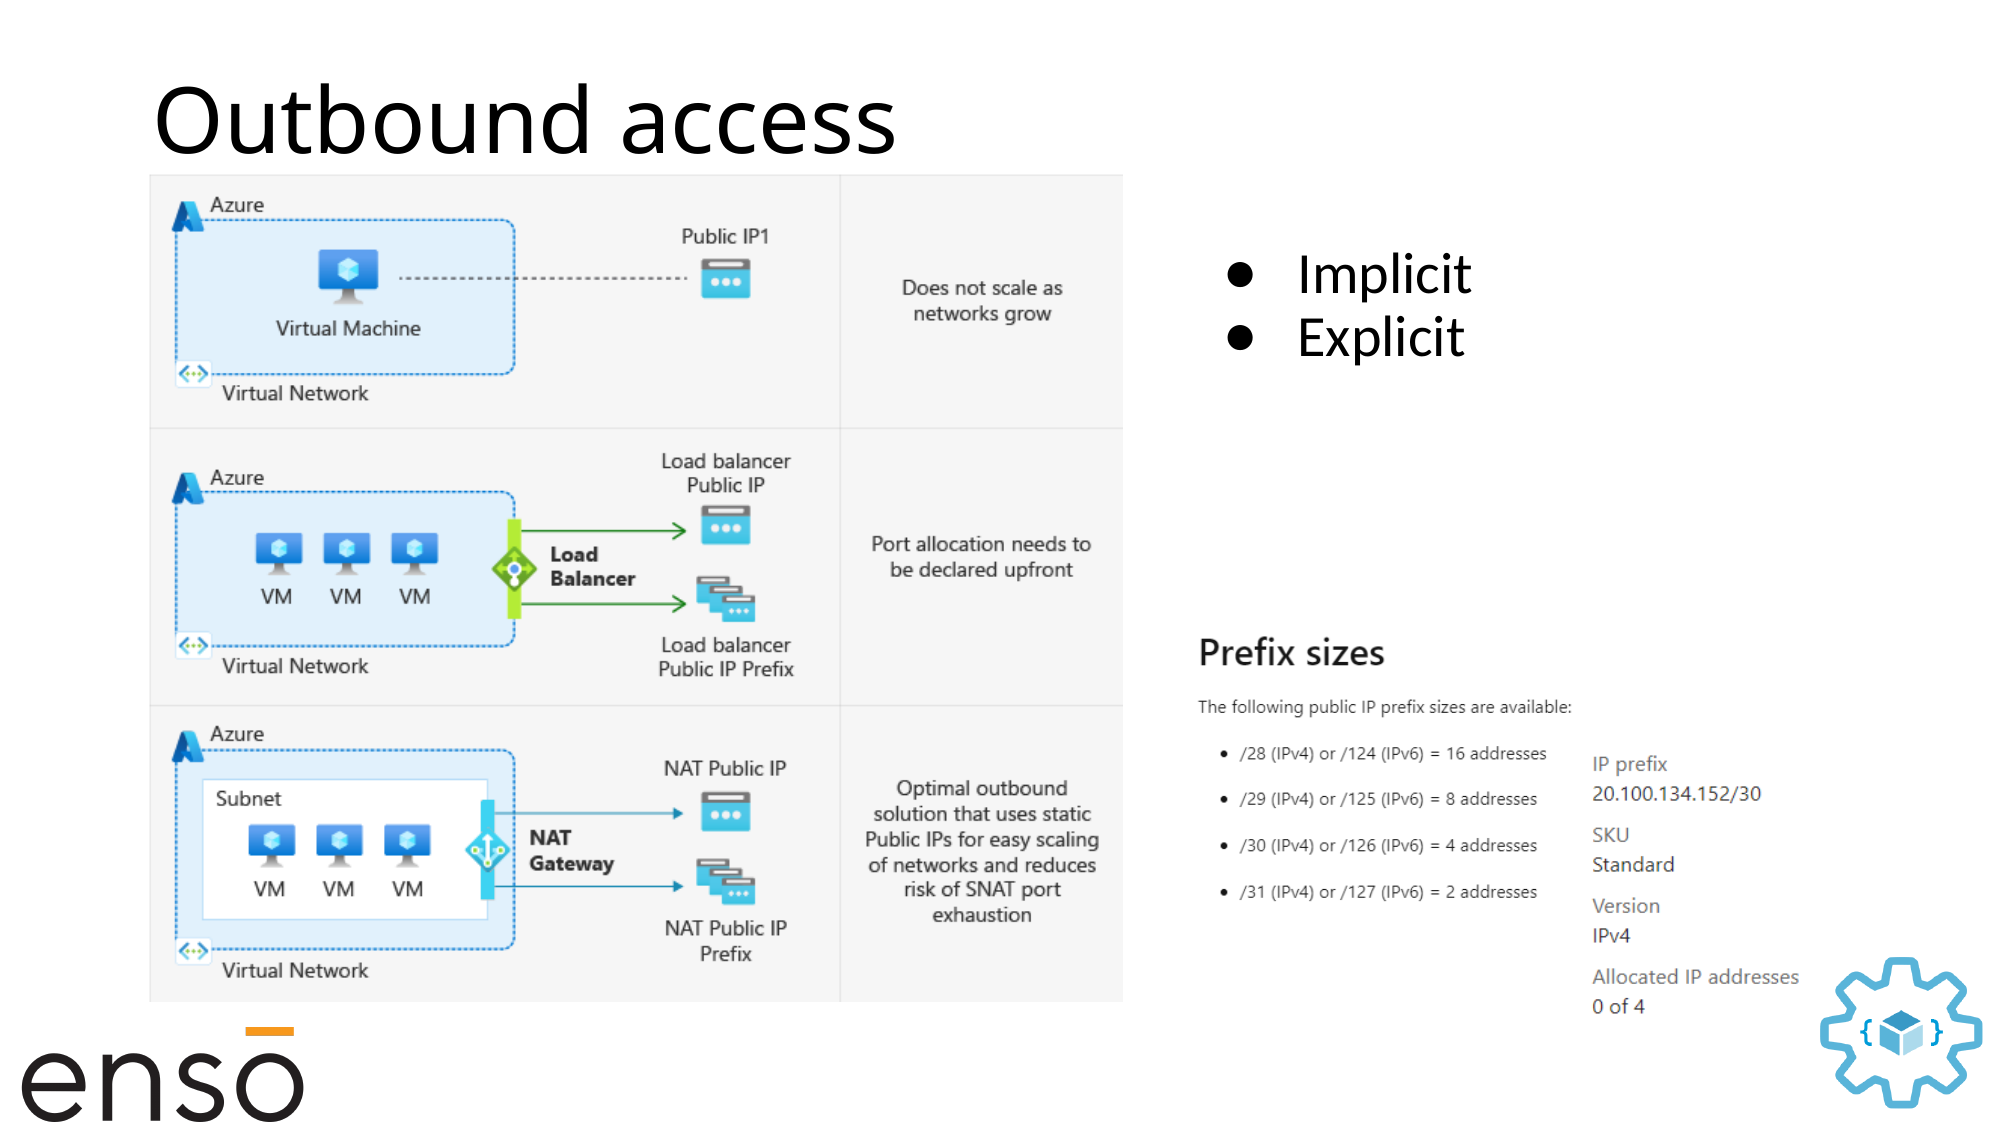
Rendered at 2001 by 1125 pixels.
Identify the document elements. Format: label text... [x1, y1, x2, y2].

picture [21, 1027, 304, 1122]
text_box Implicit Explicit [1182, 228, 2000, 720]
title Outbound access [137, 59, 1863, 278]
picture [148, 173, 1123, 1002]
picture [1182, 631, 2000, 1125]
